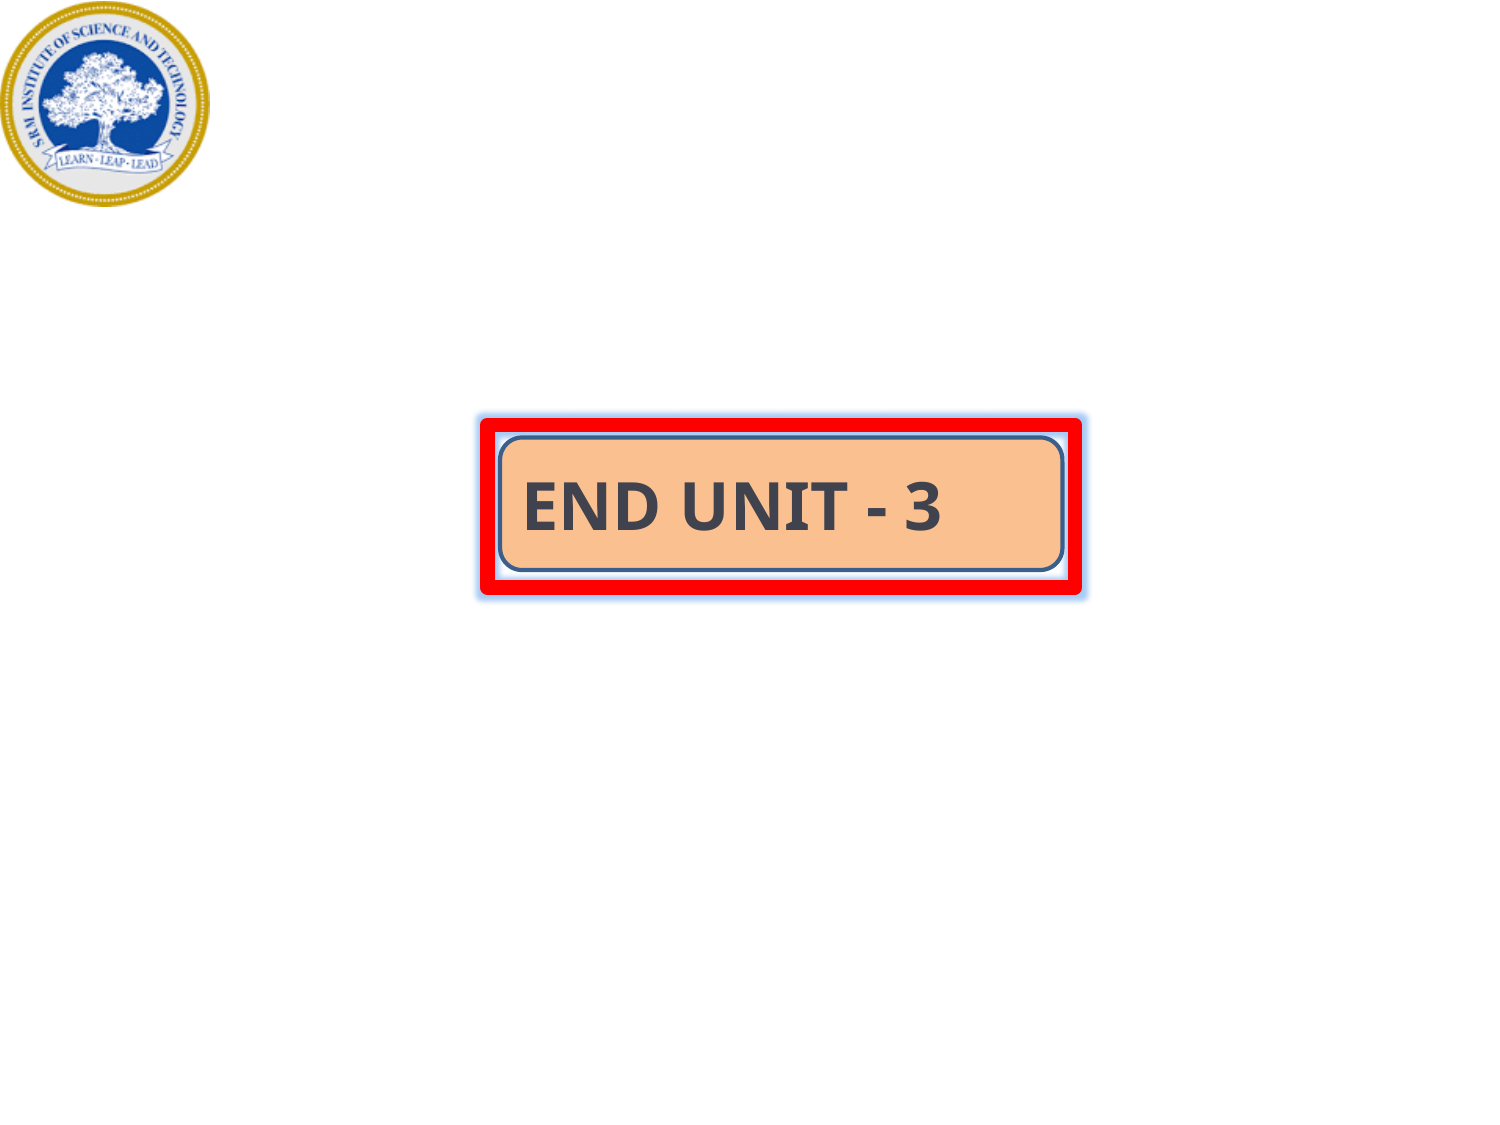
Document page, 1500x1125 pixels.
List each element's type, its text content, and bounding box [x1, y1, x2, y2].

text_box END UNIT - 3 [497, 435, 1065, 573]
text_box [485, 423, 1077, 590]
picture [0, 1, 210, 207]
